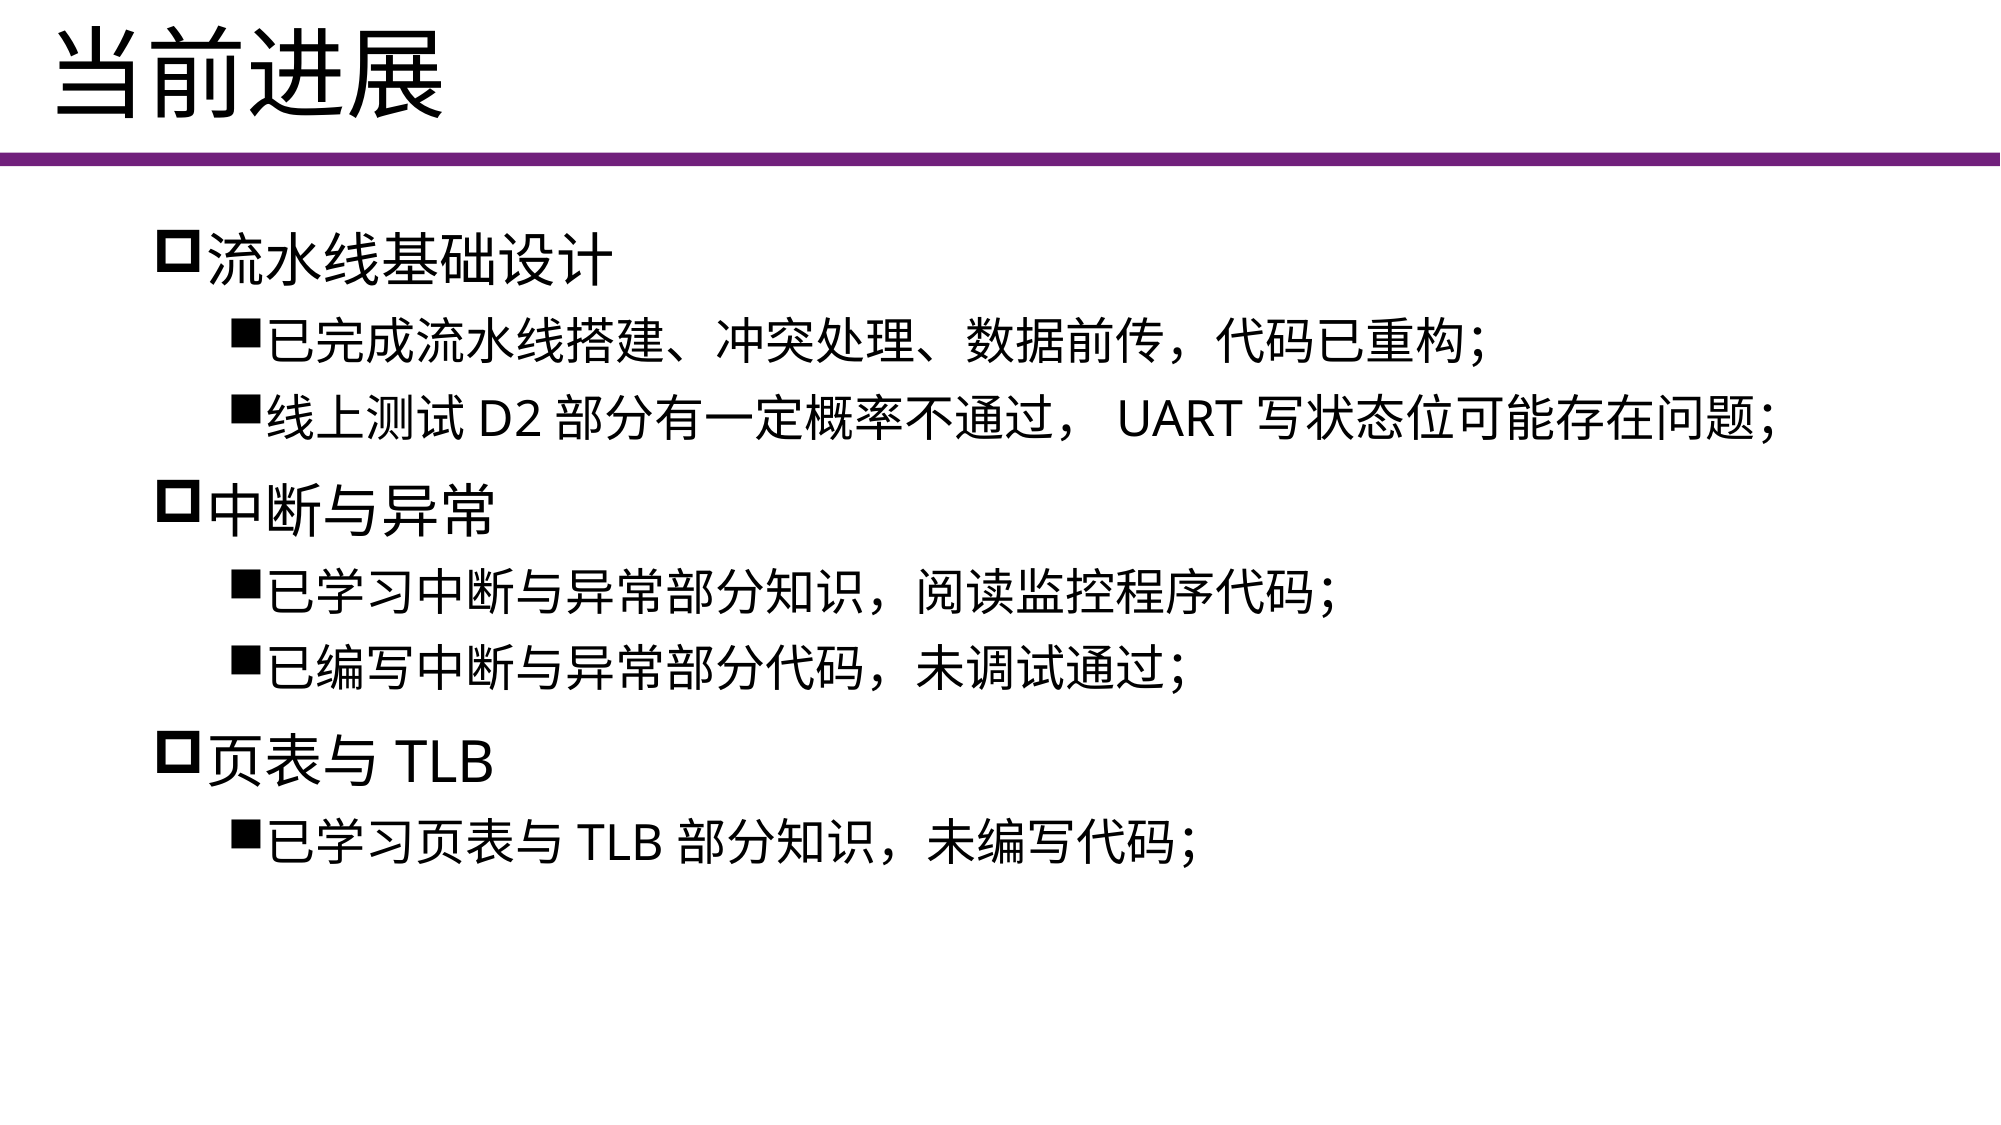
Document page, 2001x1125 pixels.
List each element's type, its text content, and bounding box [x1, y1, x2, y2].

text_box [0, 152, 2000, 167]
title 当前进展 [31, 16, 529, 141]
list 流水线基础设计 已完成流水线搭建、冲突处理、数据前传，代码已重构； 线上测试D2部分有一定概率不通过，UART写状态位可能存在问题； 中断与异常 已学习中断与异常部分知识，阅读监控程序代码； 已编写中断与异常部分代码，未调试通过； 页表与TLB 已学习页表与TLB部分知识，未编写代码； [137, 209, 1863, 1002]
